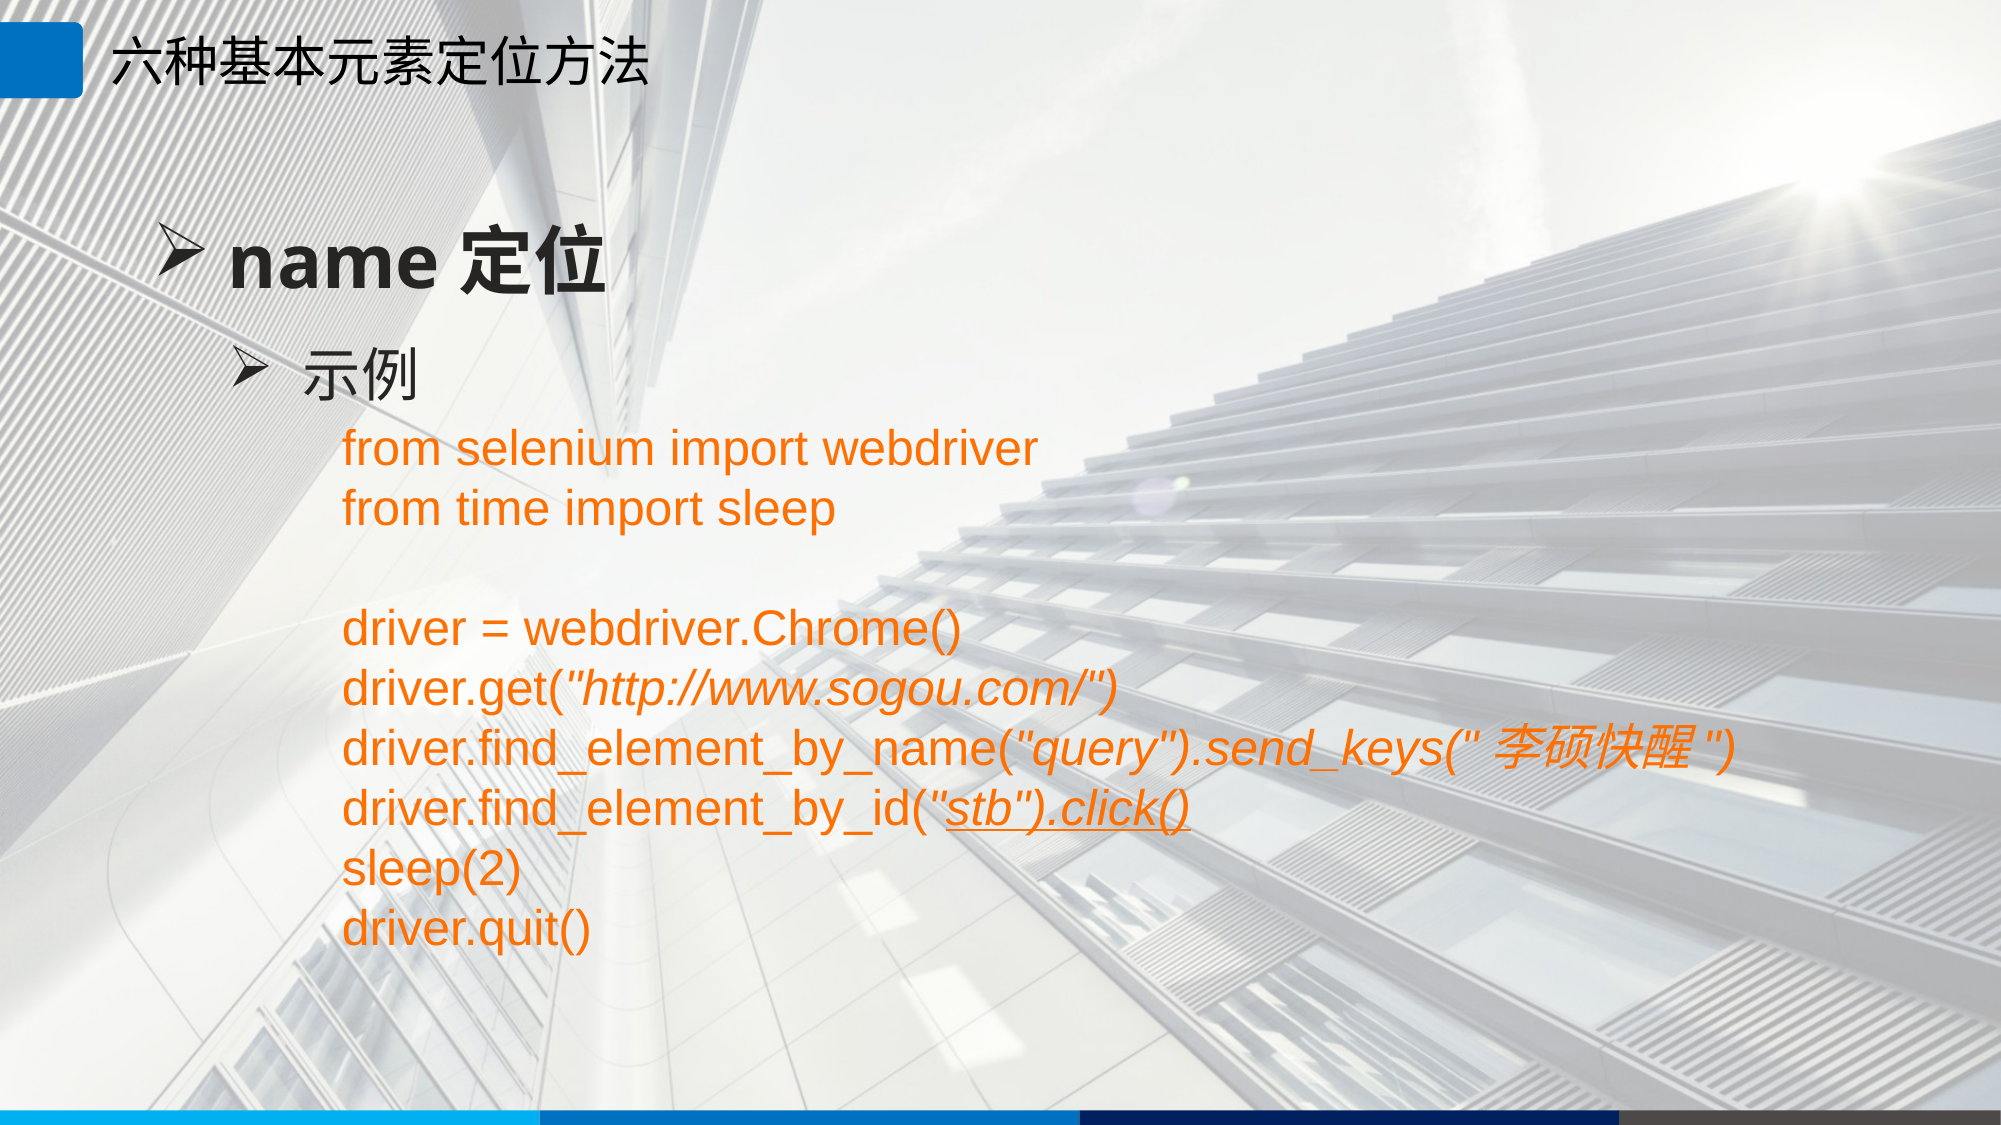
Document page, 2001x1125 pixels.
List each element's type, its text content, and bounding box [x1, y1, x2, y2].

text_box 六种基本元素定位方法 [95, 19, 668, 100]
picture [0, 0, 2001, 1110]
text_box [0, 22, 83, 99]
text_box name定位 示例 [138, 160, 1839, 416]
text_box from selenium import webdriver from time import sleep driver = webdriver.Chrome() driver.get("http://www.sogou.com/") driver.find_element_by_name("query").send_keys("李硕快醒") driver.find_element_by_id("stb").click() sleep(2) driver.quit() [327, 408, 1958, 964]
